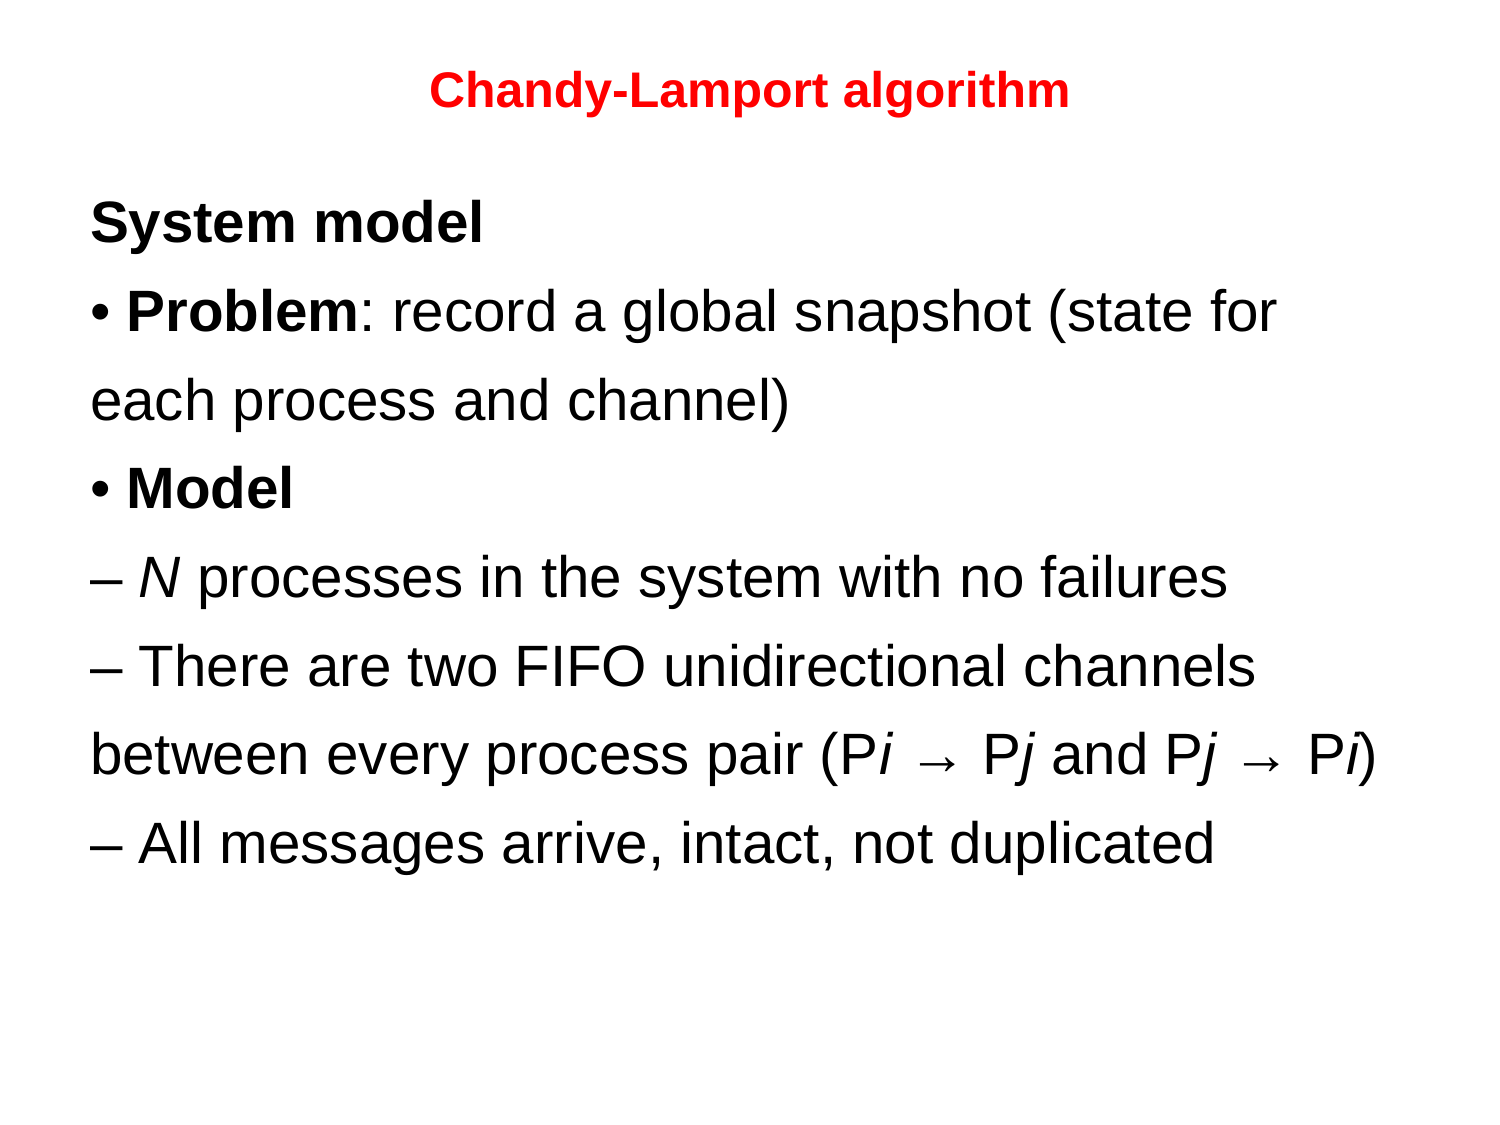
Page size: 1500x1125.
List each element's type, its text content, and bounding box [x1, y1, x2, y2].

list System model • Problem: record a global snapshot (state for each process and channel) • Model – N processes in the system with no failures – There are two FIFO unidirectional channels between every process pair (Pi → Pj and Pj → Pi) – All messages arrive, intact, not duplicated [75, 170, 1425, 975]
title Chandy-Lamport algorithm [75, 12, 1425, 163]
